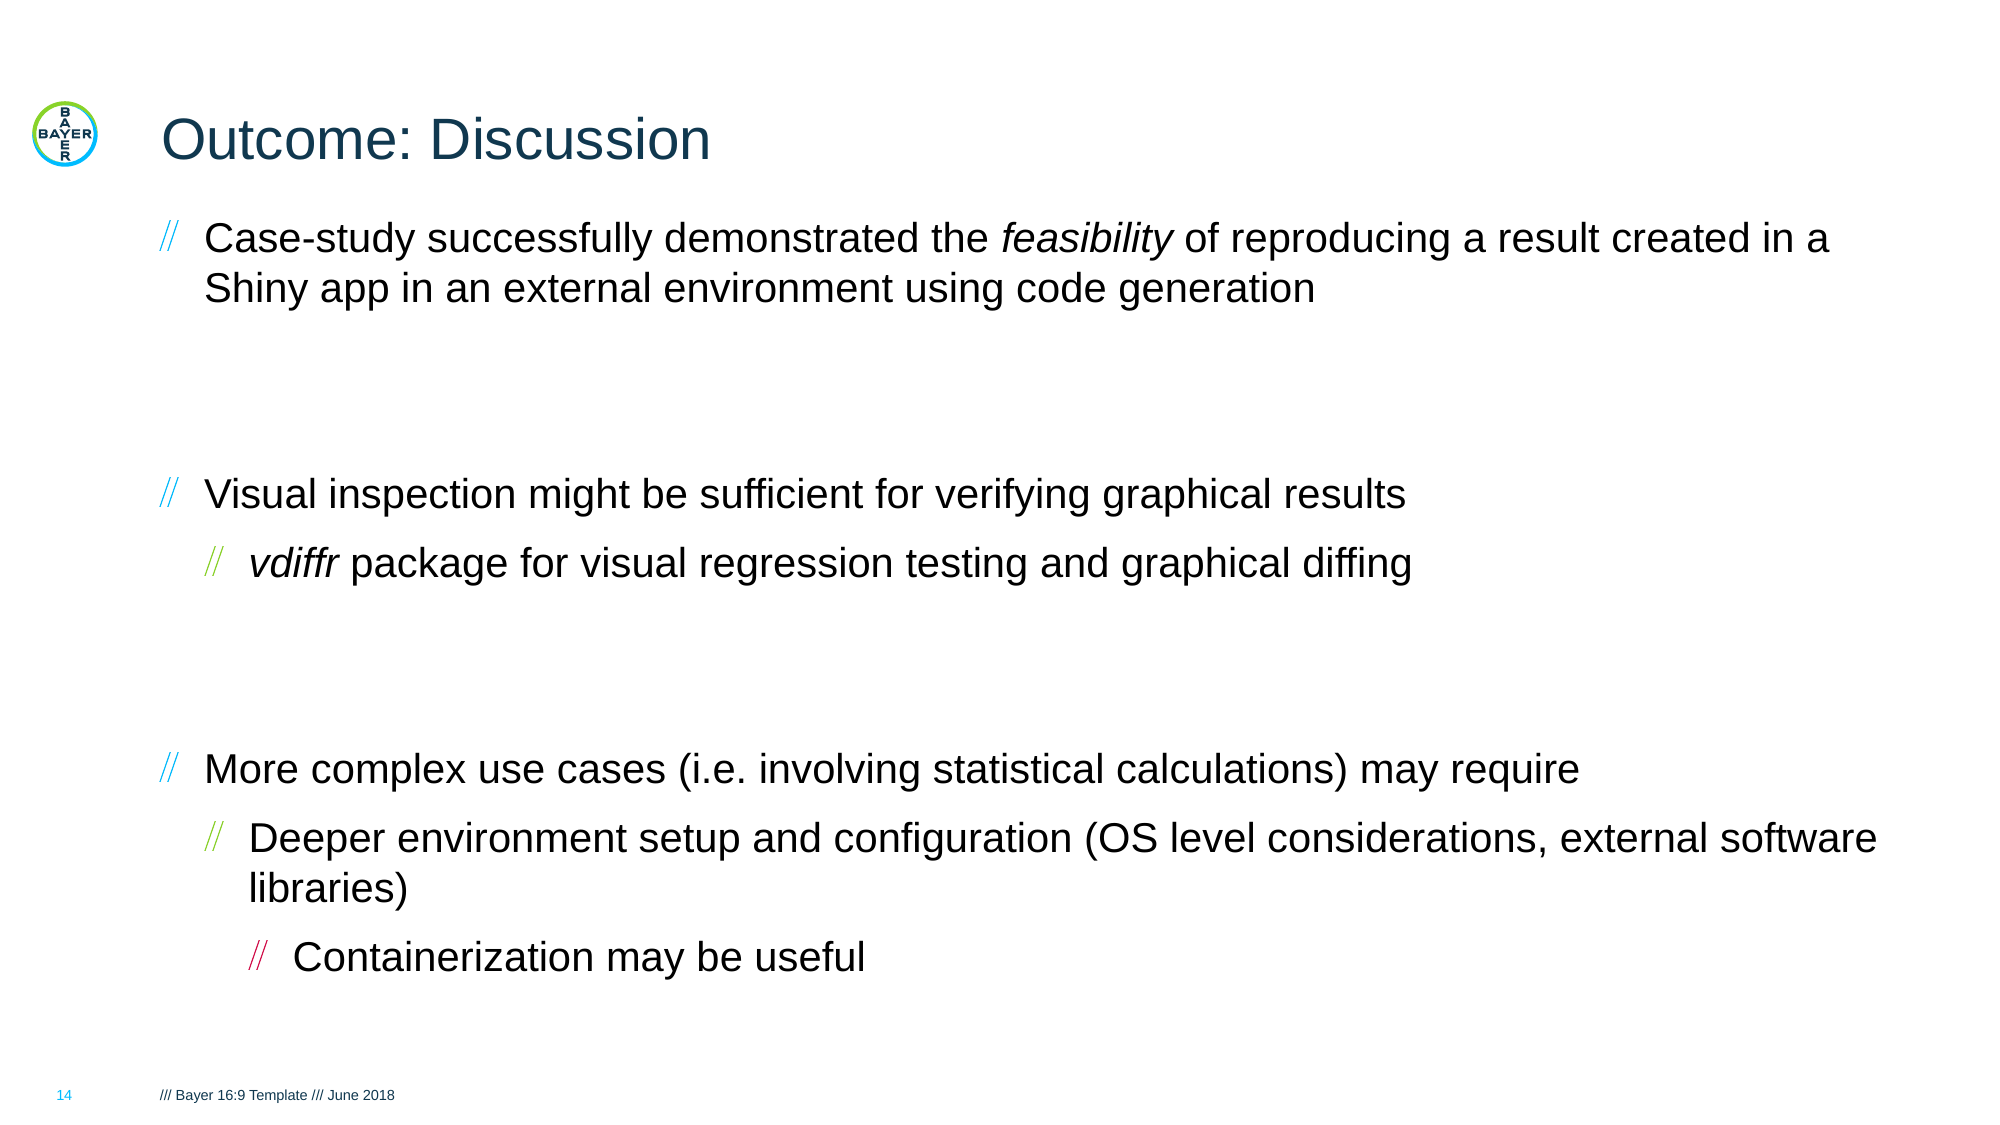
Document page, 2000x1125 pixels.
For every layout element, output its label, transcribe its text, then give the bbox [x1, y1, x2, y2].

picture [159, 220, 168, 247]
picture [204, 546, 224, 576]
picture [159, 477, 168, 503]
list Case-study successfully demonstrated the feasibility of reproducing a result created in a Shiny app in an external environment using code generation Visual inspection might be sufficient for verifying graphical results vdiffr package for visual regression testing and graphical diffing More complex use cases (i.e. involving statistical calculations) may require Deeper environment setup and configuration (OS level considerations, external software libraries) Containerization may be useful [159, 210, 1932, 991]
picture [64, 105, 82, 112]
picture [170, 481, 179, 507]
footer /// Bayer 16:9 Template /// June 2018 [159, 1085, 1578, 1104]
title Outcome: Discussion [161, 29, 1933, 172]
picture [162, 752, 176, 782]
picture [248, 940, 268, 970]
picture [204, 821, 224, 851]
picture [162, 477, 176, 507]
slide_number 14 [32, 1085, 97, 1104]
picture [162, 220, 176, 251]
picture [159, 752, 168, 778]
picture [170, 756, 179, 782]
picture [170, 224, 179, 251]
